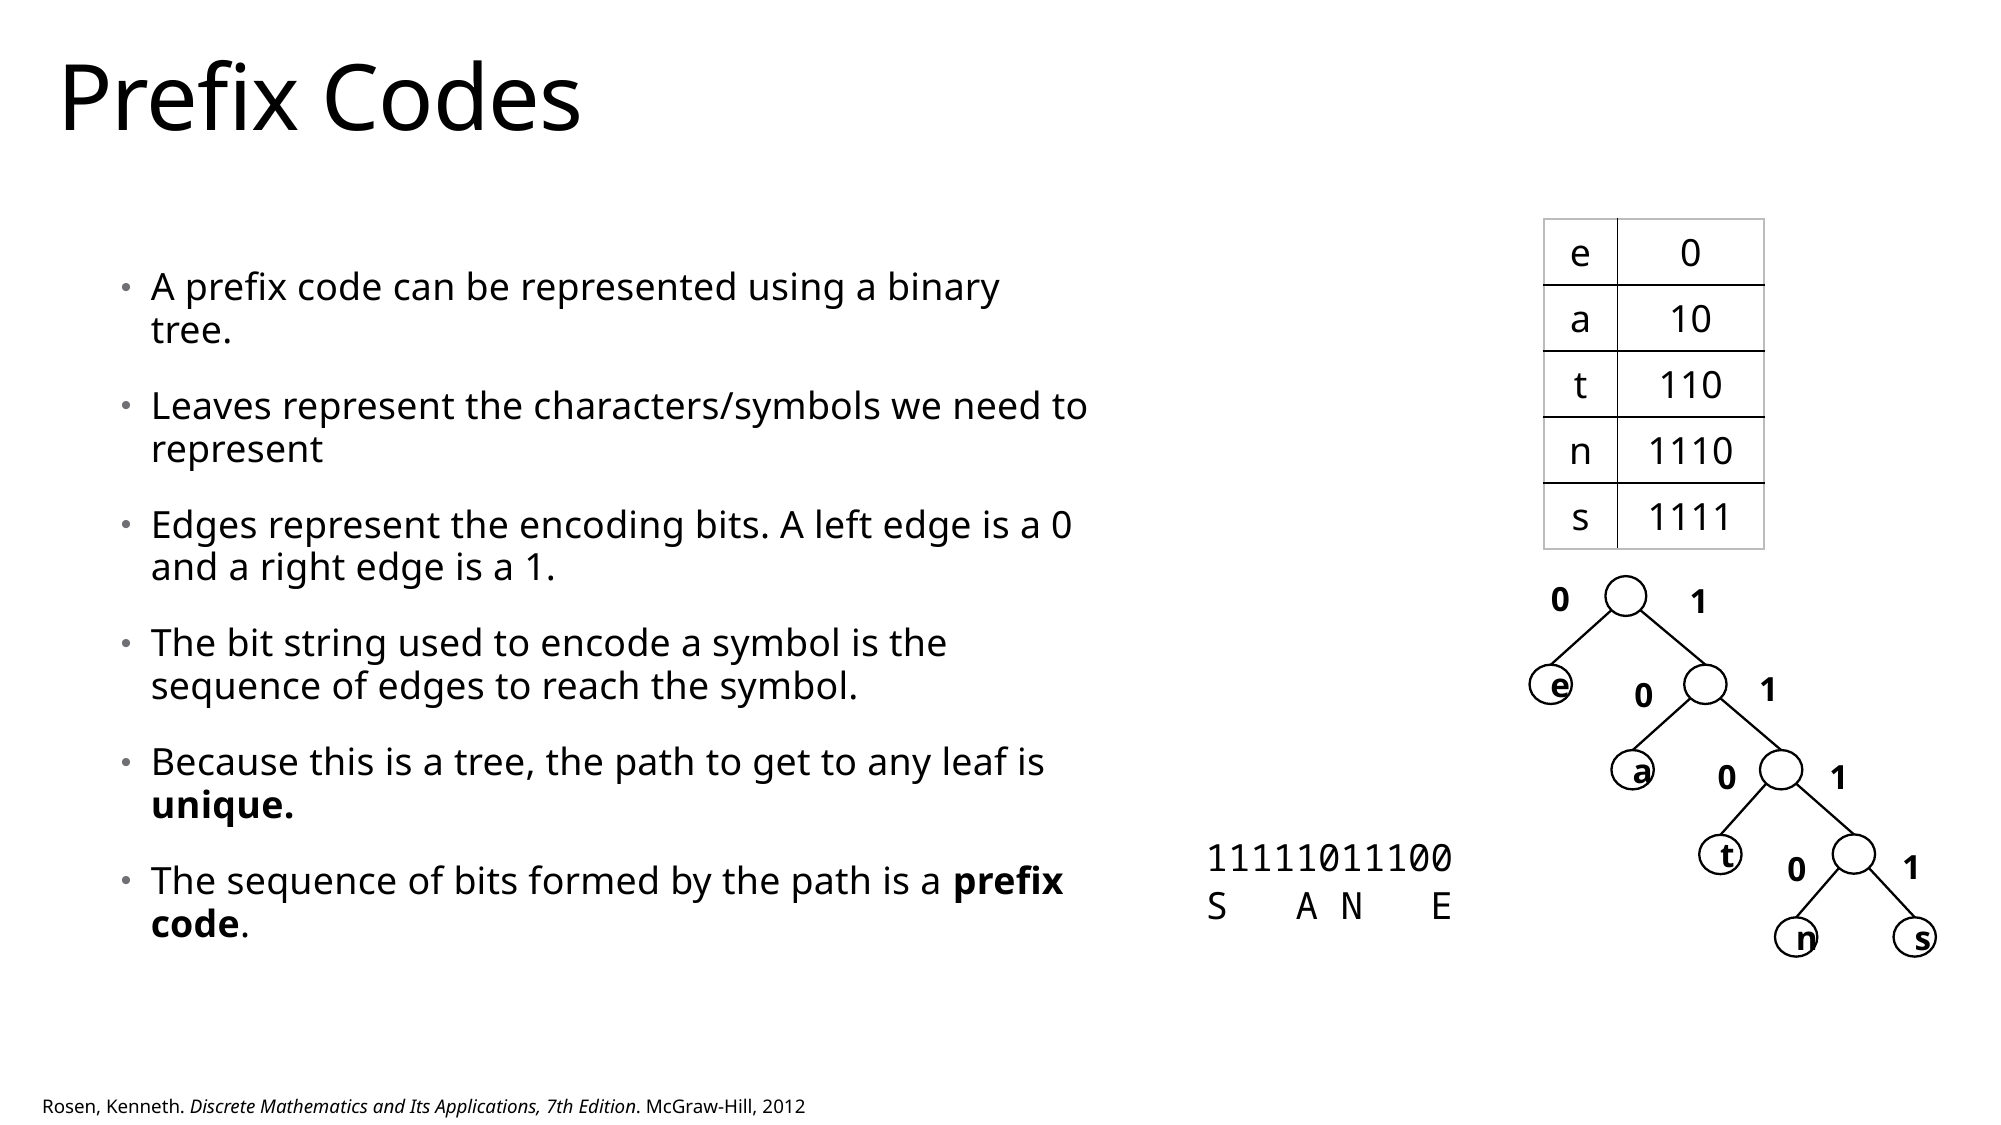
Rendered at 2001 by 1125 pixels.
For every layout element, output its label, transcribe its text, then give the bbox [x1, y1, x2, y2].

table_cell t [1545, 352, 1617, 416]
table_cell 110 [1618, 352, 1763, 416]
text_box S A N E [1190, 874, 1468, 935]
table_header e [1545, 220, 1617, 284]
title Prefix Codes [42, 38, 1955, 158]
table_cell 10 [1618, 286, 1763, 350]
table_cell a [1545, 286, 1617, 350]
text_box 11111011100 [1190, 826, 1468, 874]
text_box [1525, 570, 1947, 957]
table_cell s [1545, 484, 1617, 548]
list A prefix code can be represented using a binary tree. Leaves represent the characters/symbols we need to represent Edges represent the encoding bits. A left edge is a 0 and a right edge is a 1. The bit string used to encode a symbol is the sequence of edges to reach the symbol. Because this is a tree, the path to get to any leaf is unique. The sequence of bits formed by the path is a prefix code. [105, 258, 1108, 1025]
text_box Rosen, Kenneth. Discrete Mathematics and Its Applications, 7th Edition. McGraw-Hill, 2012 [27, 1087, 821, 1125]
table_cell 1110 [1618, 418, 1763, 482]
table_cell 1111 [1618, 484, 1763, 548]
table_cell n [1545, 418, 1617, 482]
table_header 0 [1618, 220, 1763, 284]
